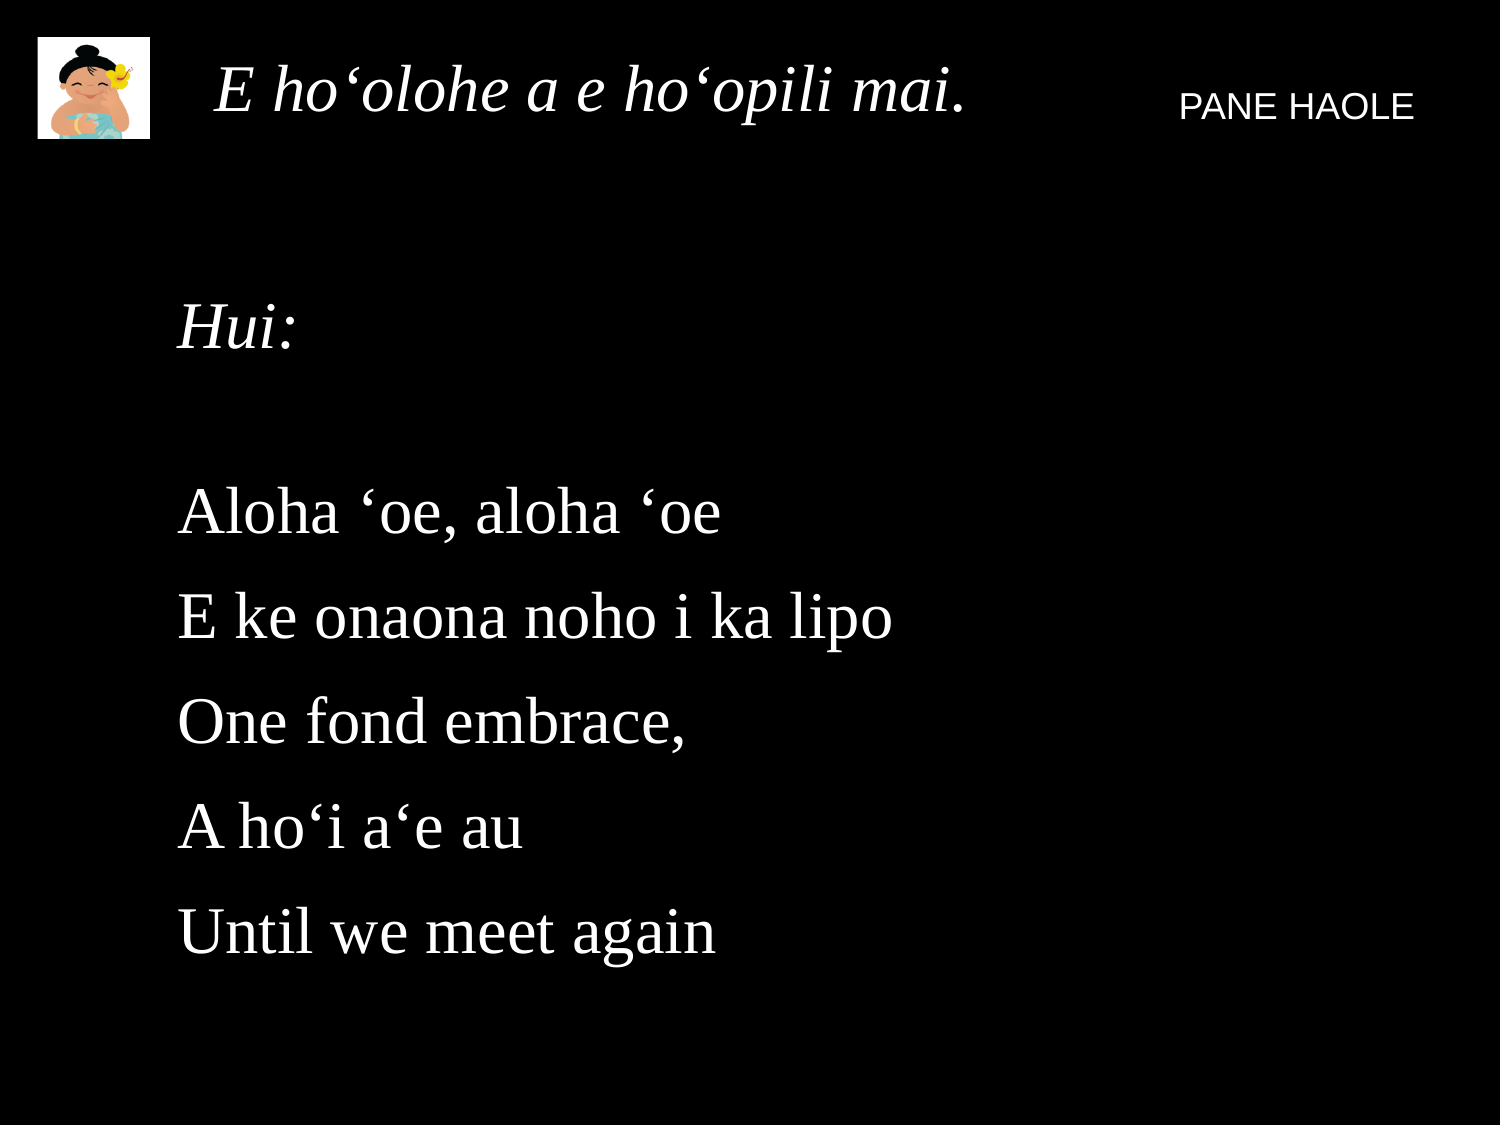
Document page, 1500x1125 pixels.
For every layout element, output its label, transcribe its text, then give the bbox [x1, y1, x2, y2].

text_box PANE HAOLE [1163, 74, 1431, 135]
text_box E hoʻolohe a e hoʻopili mai. [199, 37, 1250, 133]
picture [37, 37, 151, 139]
text_box Hui: Aloha ʻoe, aloha ʻoe E ke onaona noho i ka lipo One fond embrace, A hoʻi aʻe au Until we meet again [162, 274, 1500, 975]
